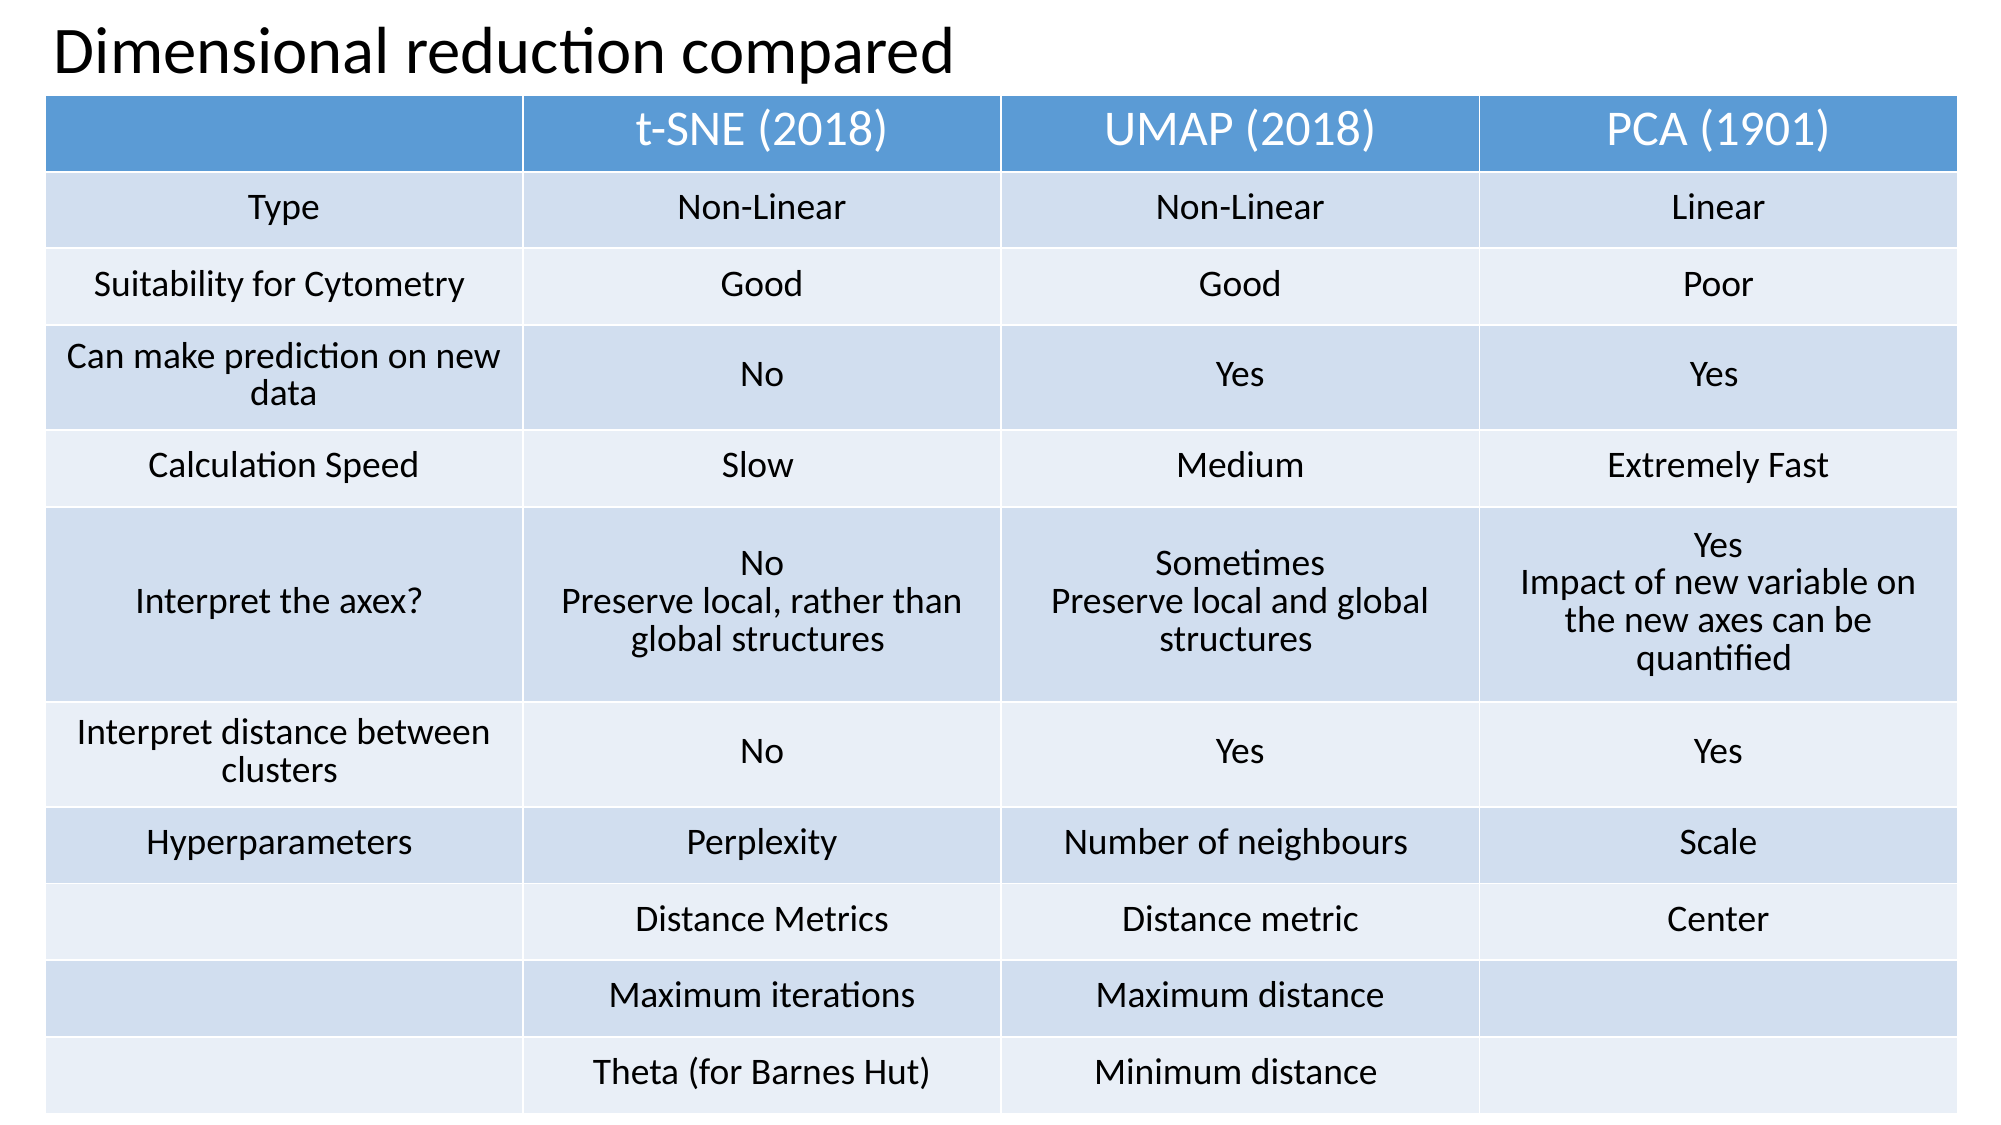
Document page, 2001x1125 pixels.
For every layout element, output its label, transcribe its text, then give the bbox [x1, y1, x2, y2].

table_cell Calculation Speed [46, 431, 522, 506]
table_cell Poor [1480, 249, 1957, 324]
table_cell Yes [1002, 703, 1479, 806]
table_cell [46, 961, 522, 1036]
table_cell Good [524, 249, 1000, 324]
table_cell Yes [1002, 326, 1479, 429]
table_cell Slow [524, 431, 1000, 506]
table_cell Non-Linear [524, 173, 1000, 247]
table_cell No [524, 326, 1000, 429]
table_cell Minimum distance [1002, 1038, 1479, 1113]
table_cell Non-Linear [1002, 173, 1479, 247]
table_cell Yes [1480, 703, 1957, 806]
text_box Dimensional reduction compared [39, 0, 1382, 94]
table_cell Perplexity [524, 808, 1000, 883]
table_cell [1480, 961, 1957, 1036]
table_cell Good [1002, 249, 1479, 324]
table_cell Center [1480, 884, 1957, 959]
table_cell Maximum iterations [524, 961, 1000, 1036]
table_cell No Preserve local, rather than global structures [524, 508, 1000, 701]
table_cell Extremely Fast [1480, 431, 1957, 506]
table_cell Interpret distance between clusters [46, 703, 522, 806]
table_cell Hyperparameters [46, 808, 522, 883]
table_cell Medium [1002, 431, 1479, 506]
table_cell Yes [1480, 326, 1957, 429]
table_cell Linear [1480, 173, 1957, 247]
table_cell Sometimes Preserve local and global structures [1002, 508, 1479, 701]
table_cell No [524, 703, 1000, 806]
table_cell Theta (for Barnes Hut) [524, 1038, 1000, 1113]
table_cell Number of neighbours [1002, 808, 1479, 883]
table_cell Maximum distance [1002, 961, 1479, 1036]
table_header UMAP (2018) [1002, 96, 1479, 171]
table_cell Distance metric [1002, 884, 1479, 959]
table_cell Yes Impact of new variable on the new axes can be quantified [1480, 508, 1957, 701]
table_header t-SNE (2018) [524, 96, 1000, 171]
table_cell Type [46, 173, 522, 247]
table_cell Suitability for Cytometry [46, 249, 522, 324]
table_header PCA (1901) [1480, 96, 1957, 171]
table_cell Scale [1480, 808, 1957, 883]
table_cell Can make prediction on new data [46, 326, 522, 429]
table_cell [46, 884, 522, 959]
table_header [46, 96, 522, 171]
table_cell [1480, 1038, 1957, 1113]
table_cell Interpret the axex? [46, 508, 522, 701]
table_cell [46, 1038, 522, 1113]
table_cell Distance Metrics [524, 884, 1000, 959]
